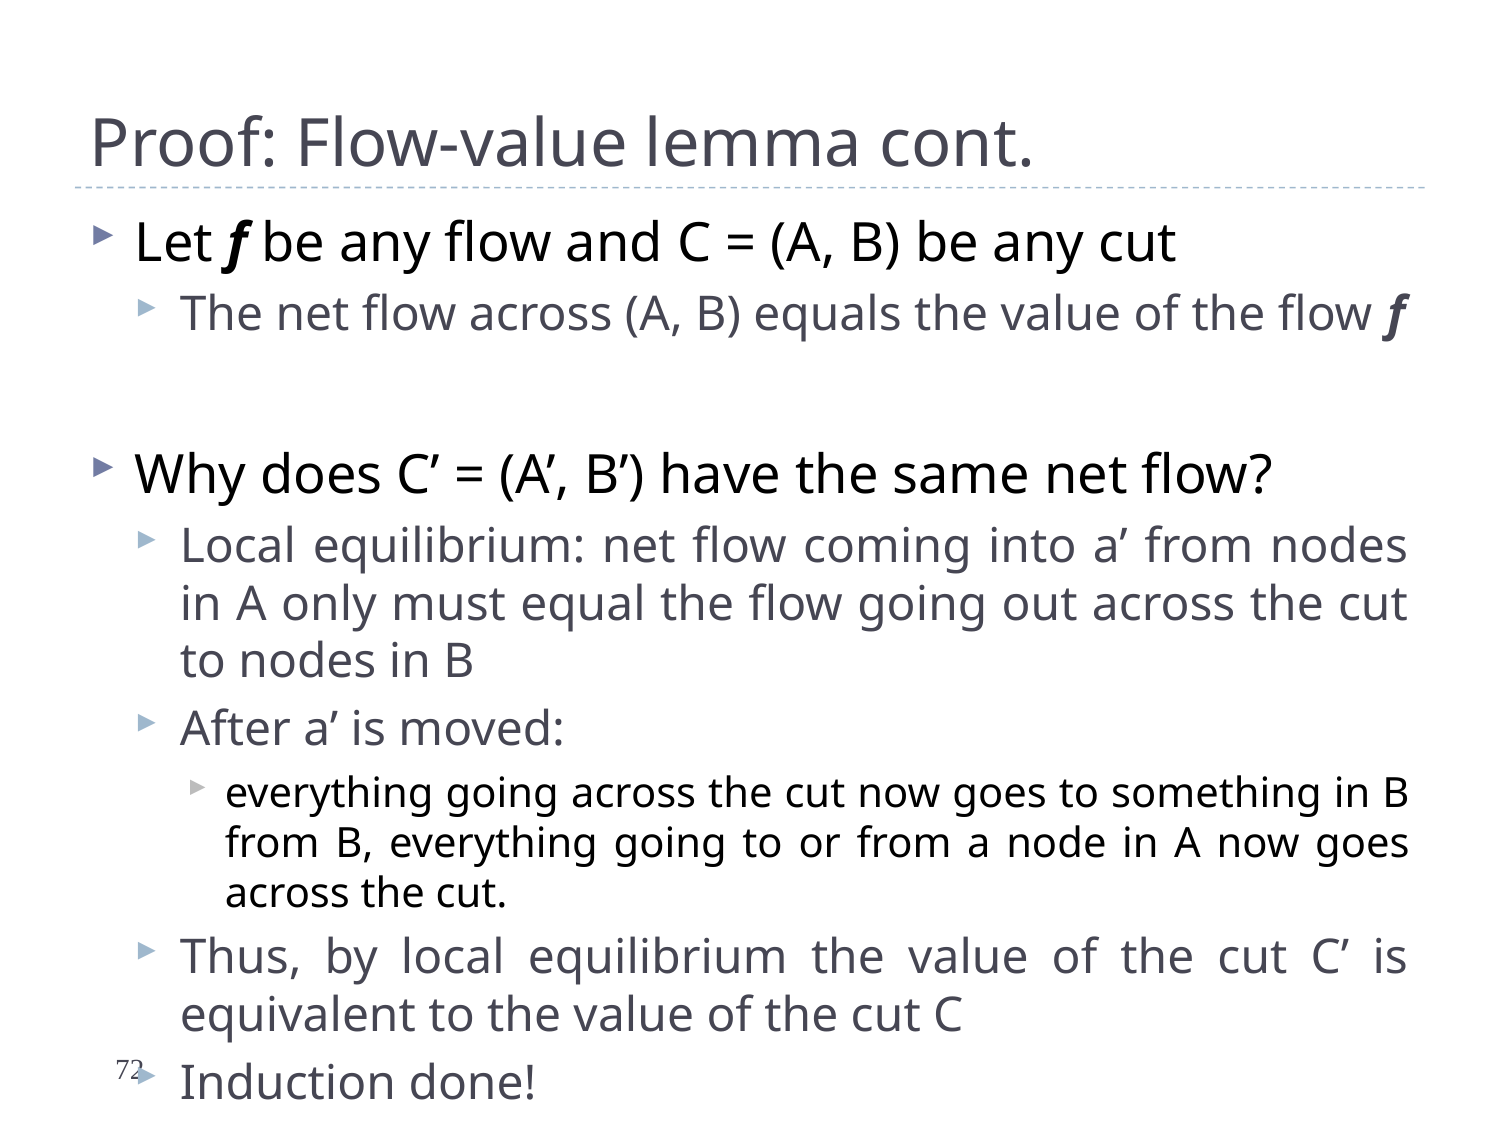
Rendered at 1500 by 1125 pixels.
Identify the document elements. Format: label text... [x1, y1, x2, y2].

slide_number 72 [100, 1042, 426, 1103]
title Proof: Flow-value lemma cont. [75, 24, 1425, 188]
list Let f be any flow and C = (A, B) be any cut The net flow across (A, B) equals the value of the flow f Why does C’ = (A’, B’) have the same net flow? Local equilibrium: net flow coming into a’ from nodes in A only must equal the flow going out across the cut to nodes in B After a’ is moved: everything going across the cut now goes to something in B from B, everything going to or from a node in A now goes across the cut. Thus, by local equilibrium the value of the cut C’ is equivalent to the value of the cut C Induction done! [75, 200, 1425, 1010]
